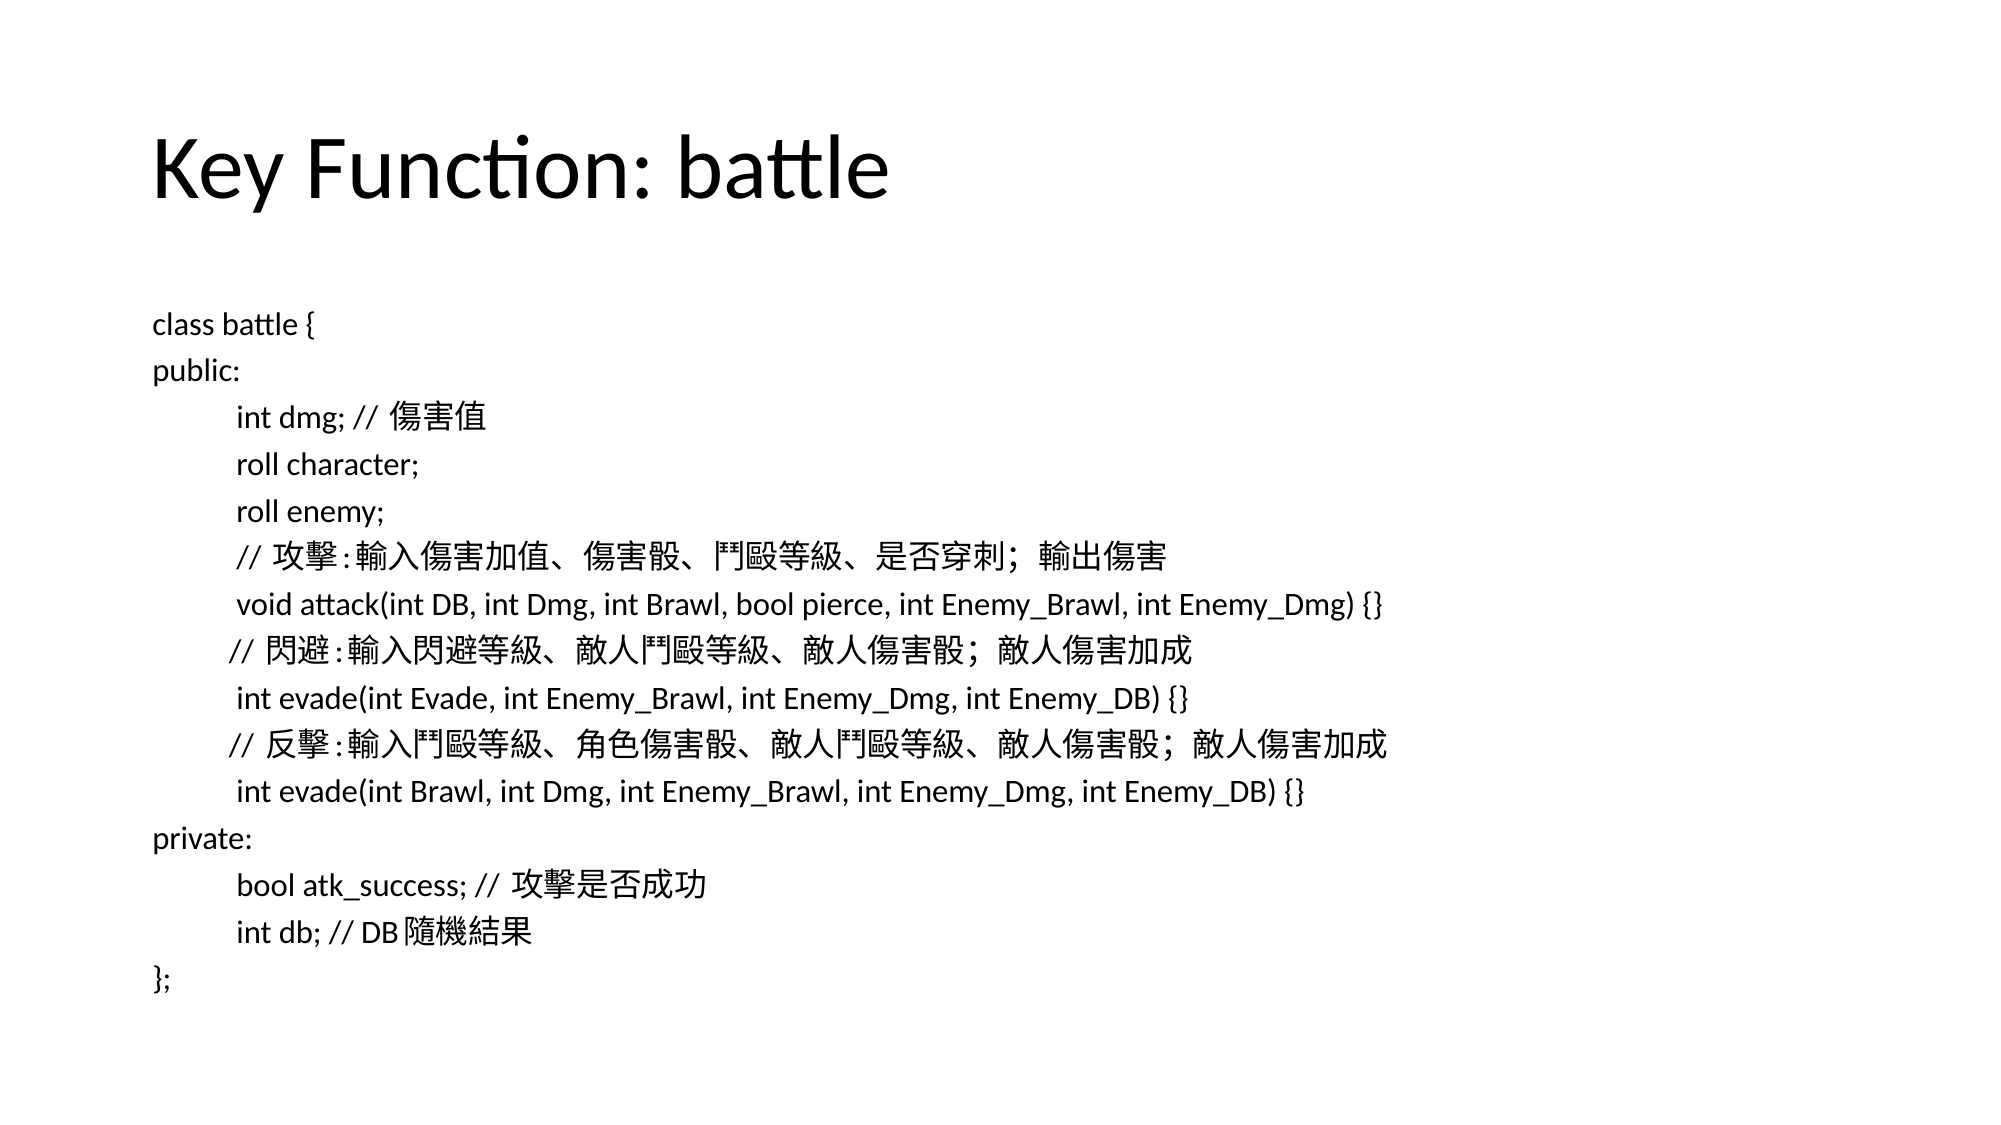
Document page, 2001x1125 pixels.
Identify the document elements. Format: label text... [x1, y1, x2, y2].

title Key Function: battle [137, 59, 1863, 278]
list class battle { public: int dmg; // 傷害值 roll character; roll enemy; // 攻擊:輸入傷害加值、傷害骰、鬥毆等級、是否穿刺；輸出傷害 void attack(int DB, int Dmg, int Brawl, bool pierce, int Enemy_Brawl, int Enemy_Dmg) {} // 閃避:輸入閃避等級、敵人鬥毆等級、敵人傷害骰；敵人傷害加成 int evade(int Evade, int Enemy_Brawl, int Enemy_Dmg, int Enemy_DB) {} // 反擊:輸入鬥毆等級、角色傷害骰、敵人鬥毆等級、敵人傷害骰；敵人傷害加成 int evade(int Brawl, int Dmg, int Enemy_Brawl, int Enemy_Dmg, int Enemy_DB) {} private: bool atk_success; // 攻擊是否成功 int db; // DB隨機結果 }; [137, 299, 1863, 1014]
